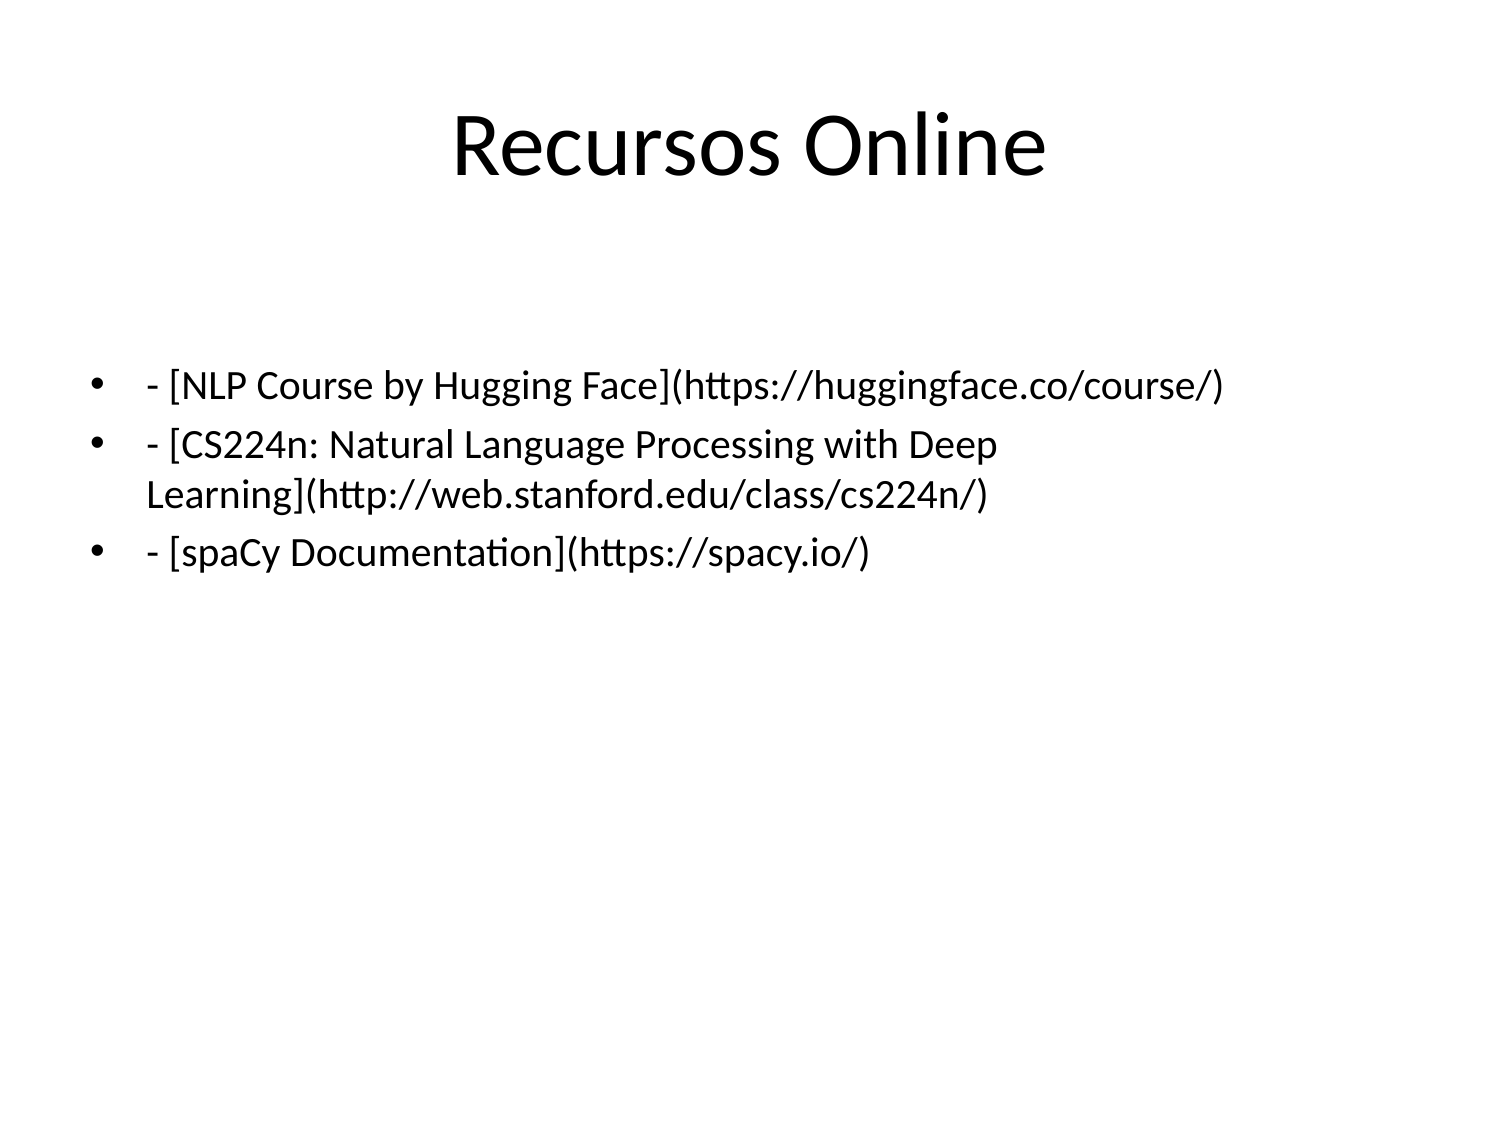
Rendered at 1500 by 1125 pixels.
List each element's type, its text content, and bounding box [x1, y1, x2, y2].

list - [NLP Course by Hugging Face](https://huggingface.co/course/) - [CS224n: Natural Language Processing with Deep Learning](http://web.stanford.edu/class/cs224n/) - [spaCy Documentation](https://spacy.io/) [75, 262, 1425, 1005]
title Recursos Online [75, 45, 1425, 233]
